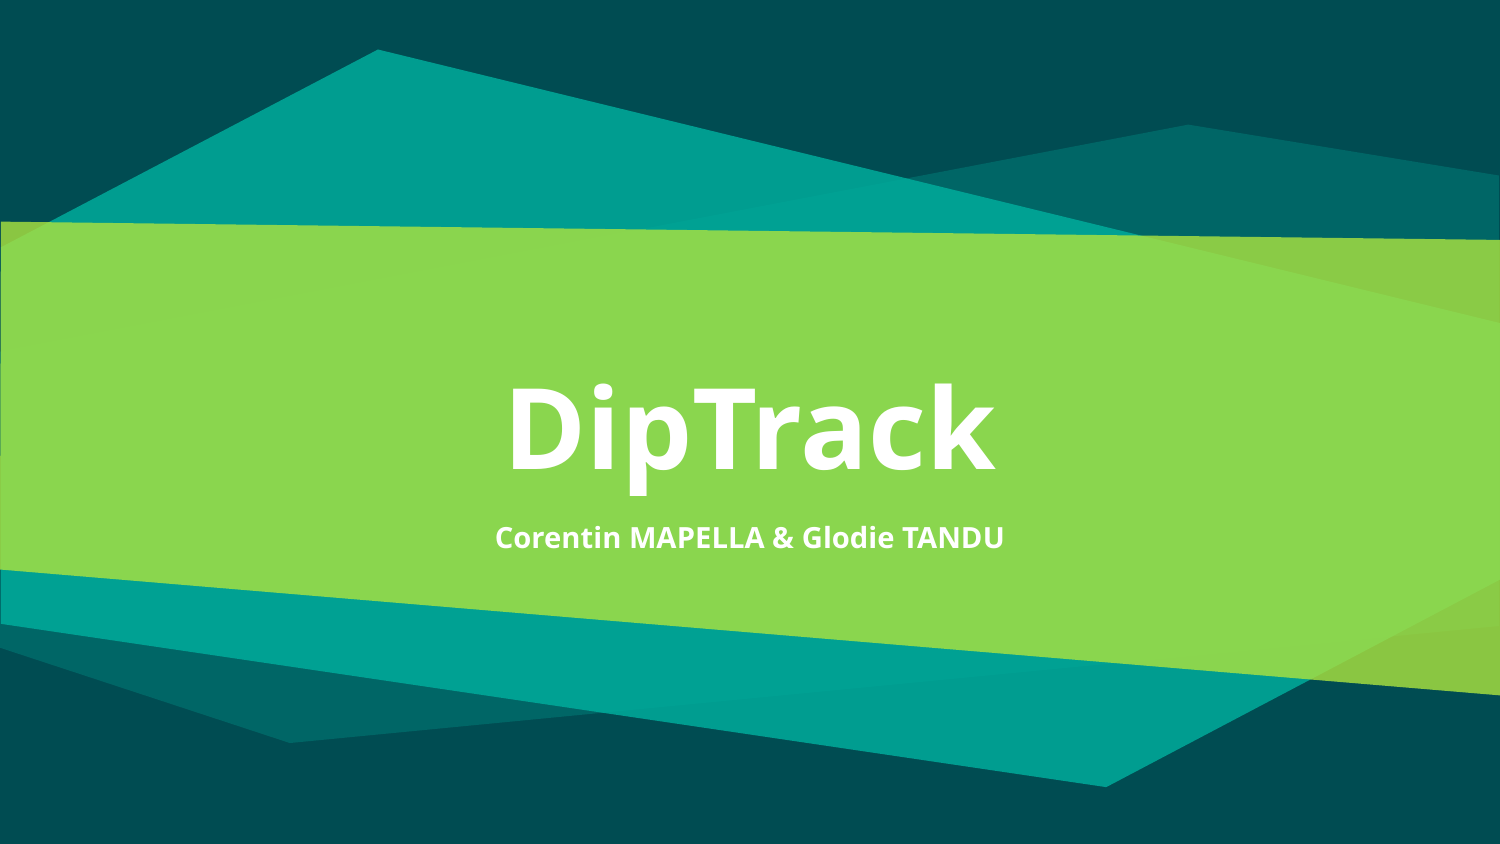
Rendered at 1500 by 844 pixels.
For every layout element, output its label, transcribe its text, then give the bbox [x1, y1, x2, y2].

text_box Corentin MAPELLA & Glodie TANDU [0, 484, 1500, 590]
title DipTrack [281, 329, 1218, 484]
